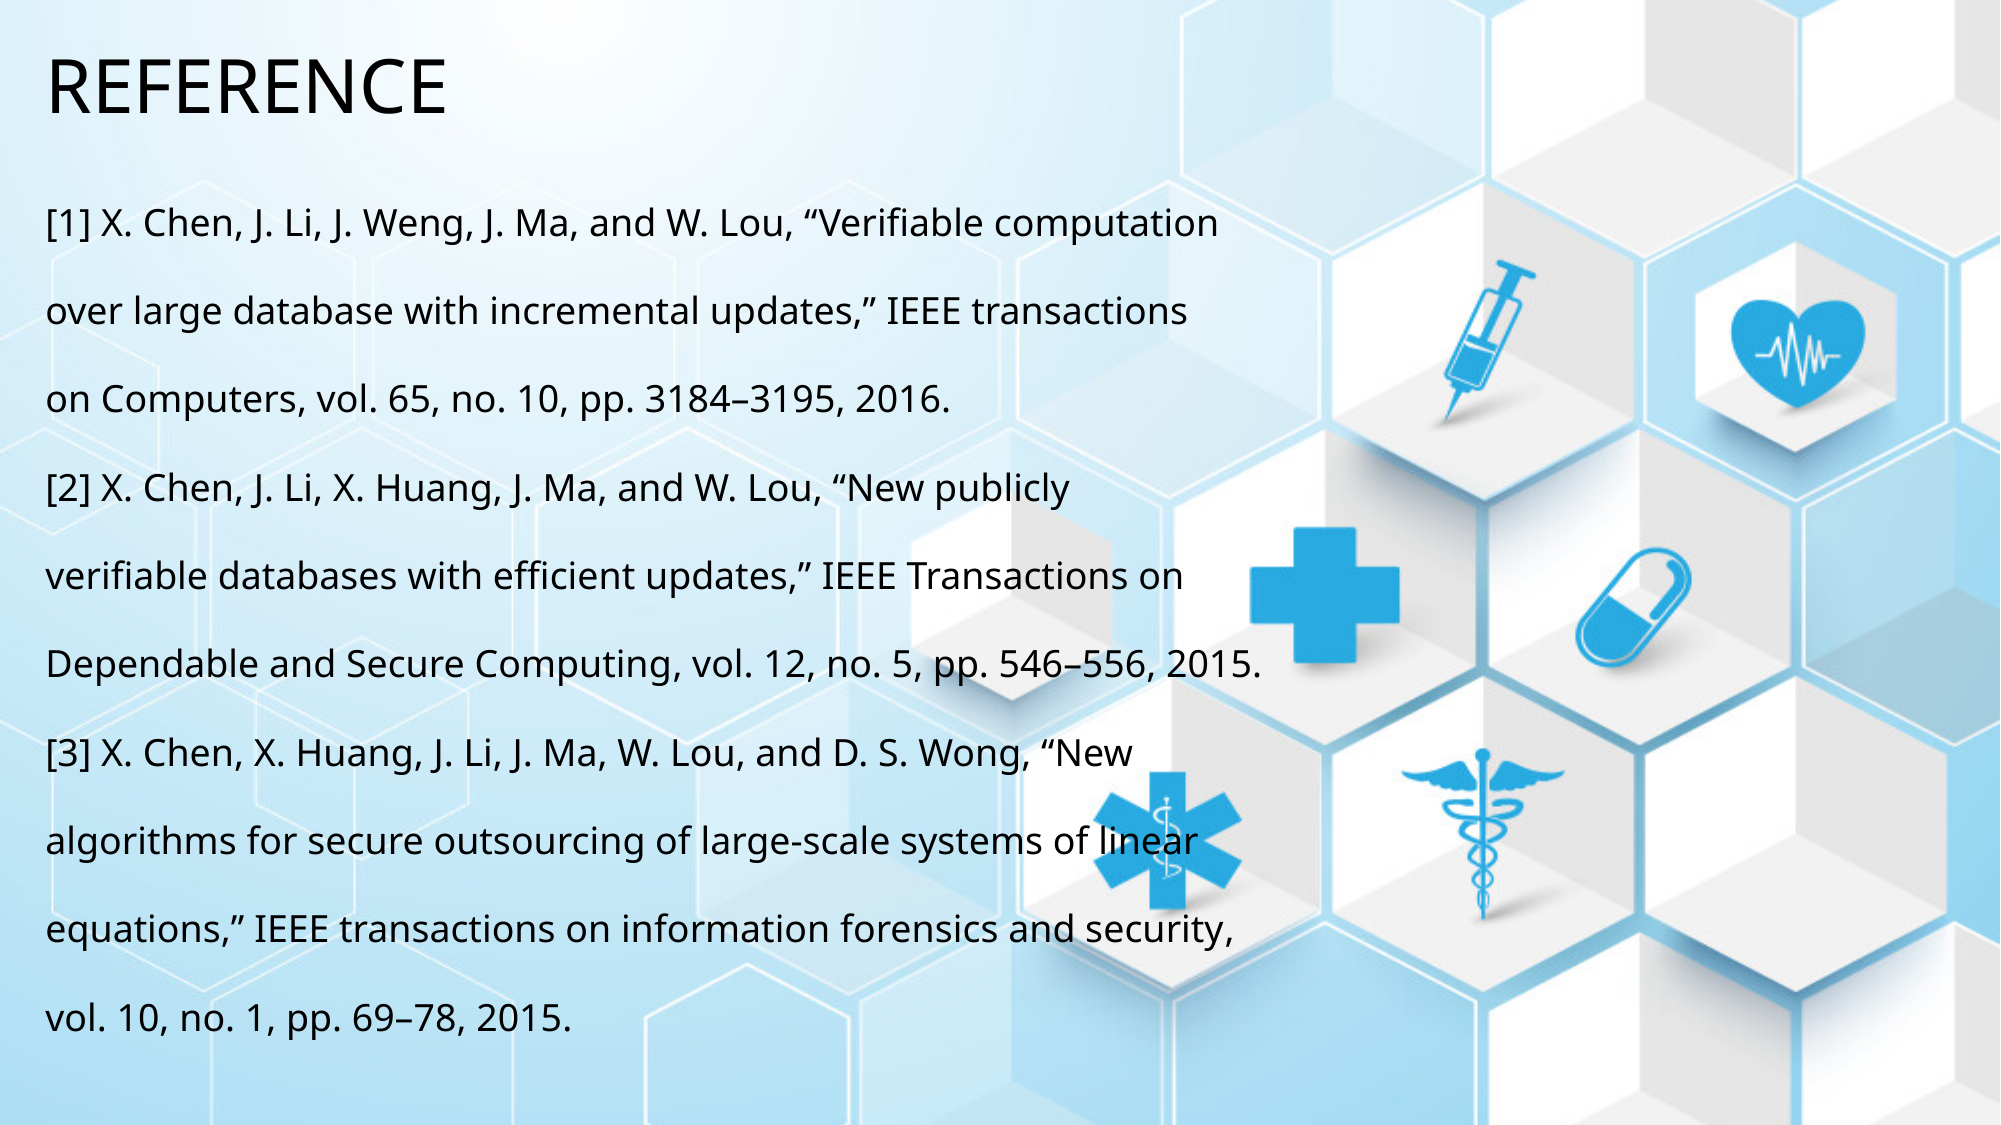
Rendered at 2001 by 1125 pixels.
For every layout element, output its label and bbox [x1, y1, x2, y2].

list [0, 0, 2000, 1125]
